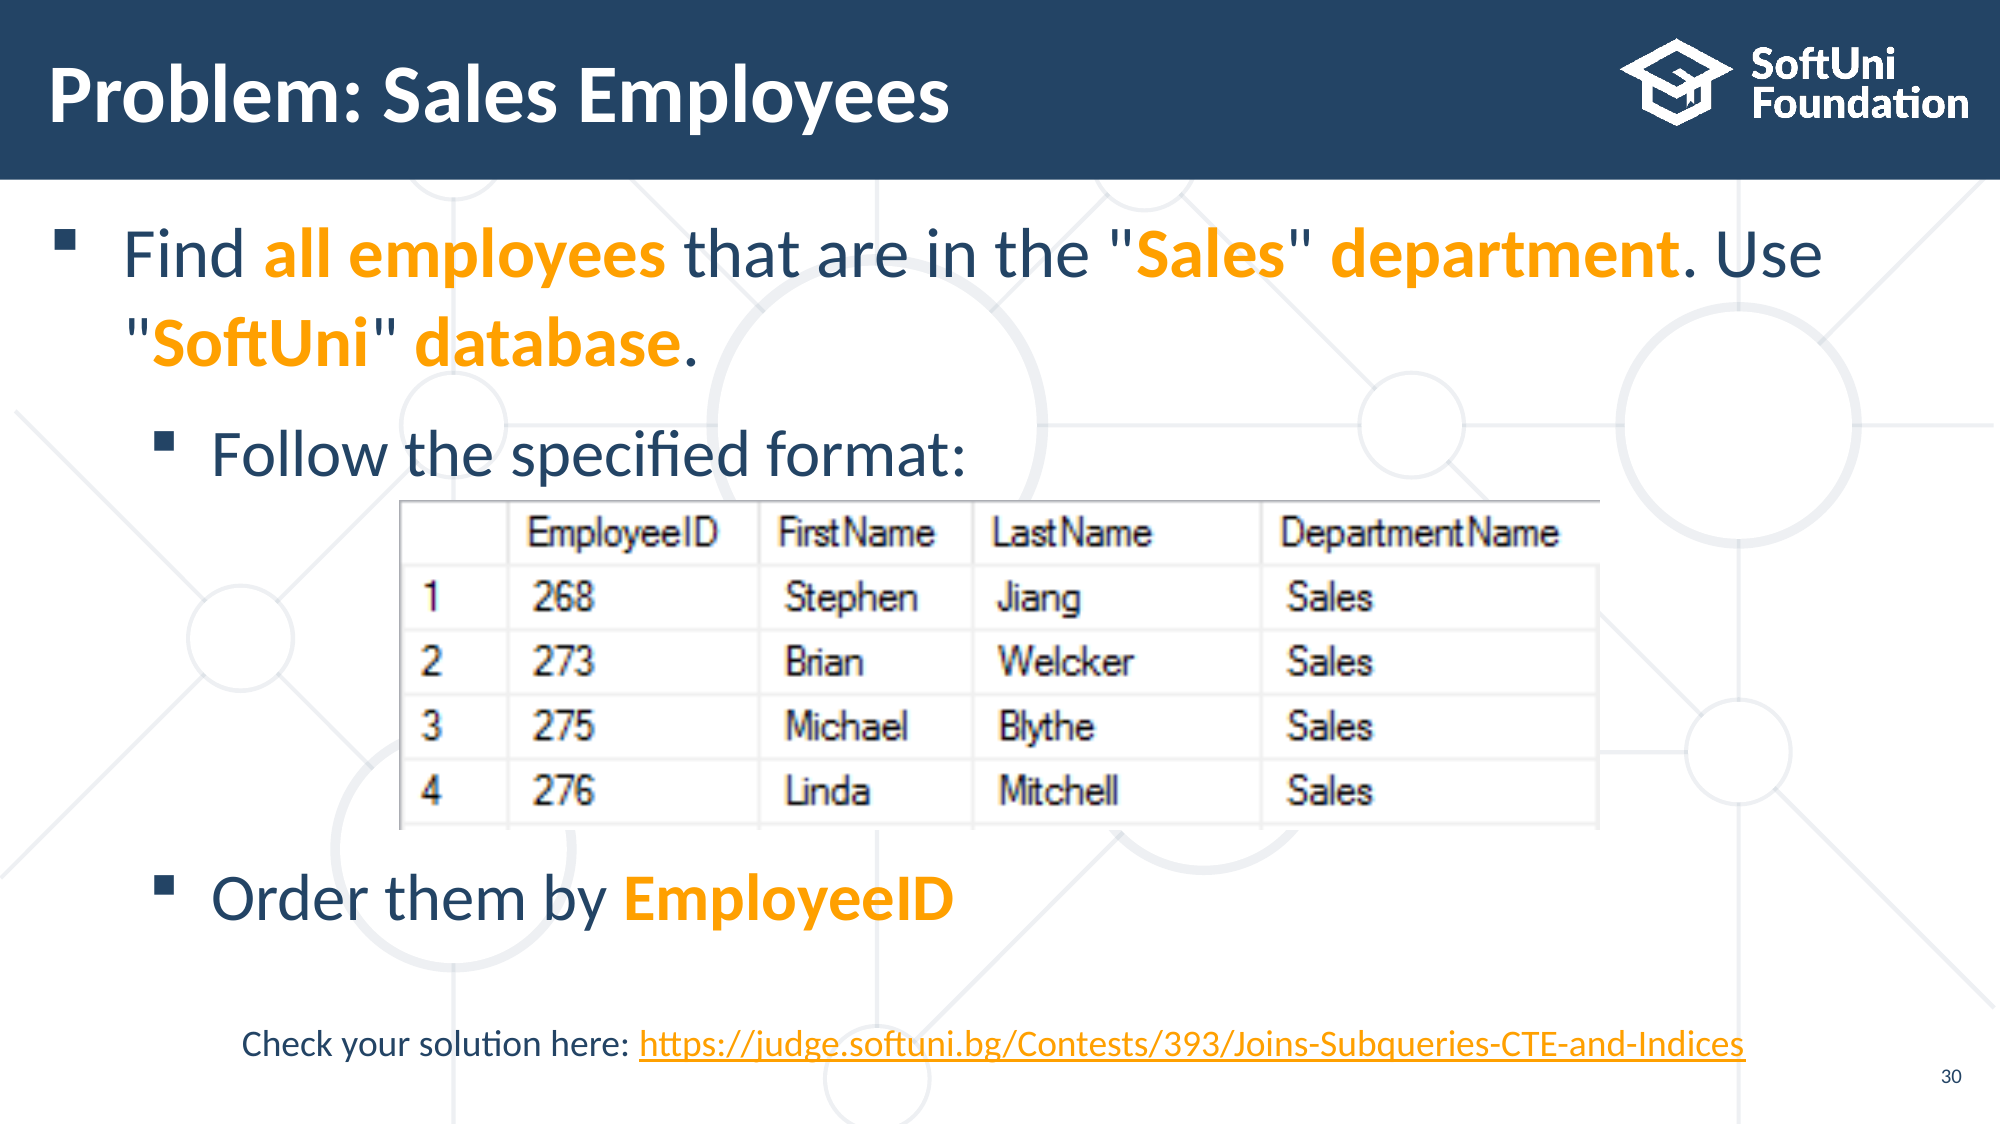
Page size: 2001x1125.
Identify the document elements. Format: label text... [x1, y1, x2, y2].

text_box Check your solution here: https://judge.softuni.bg/Contests/393/Joins-Subqueries-CTE-and-Indices [124, 1011, 1863, 1072]
picture [1619, 38, 1968, 126]
title Problem: Sales Employees [31, 16, 1591, 162]
slide_number 30 [1897, 1049, 1968, 1101]
list Find all employees that are in the "Sales" department. Use "SoftUni" database. Follow the specified format: Order them by EmployeeID [31, 196, 1970, 1050]
picture [399, 500, 1601, 830]
